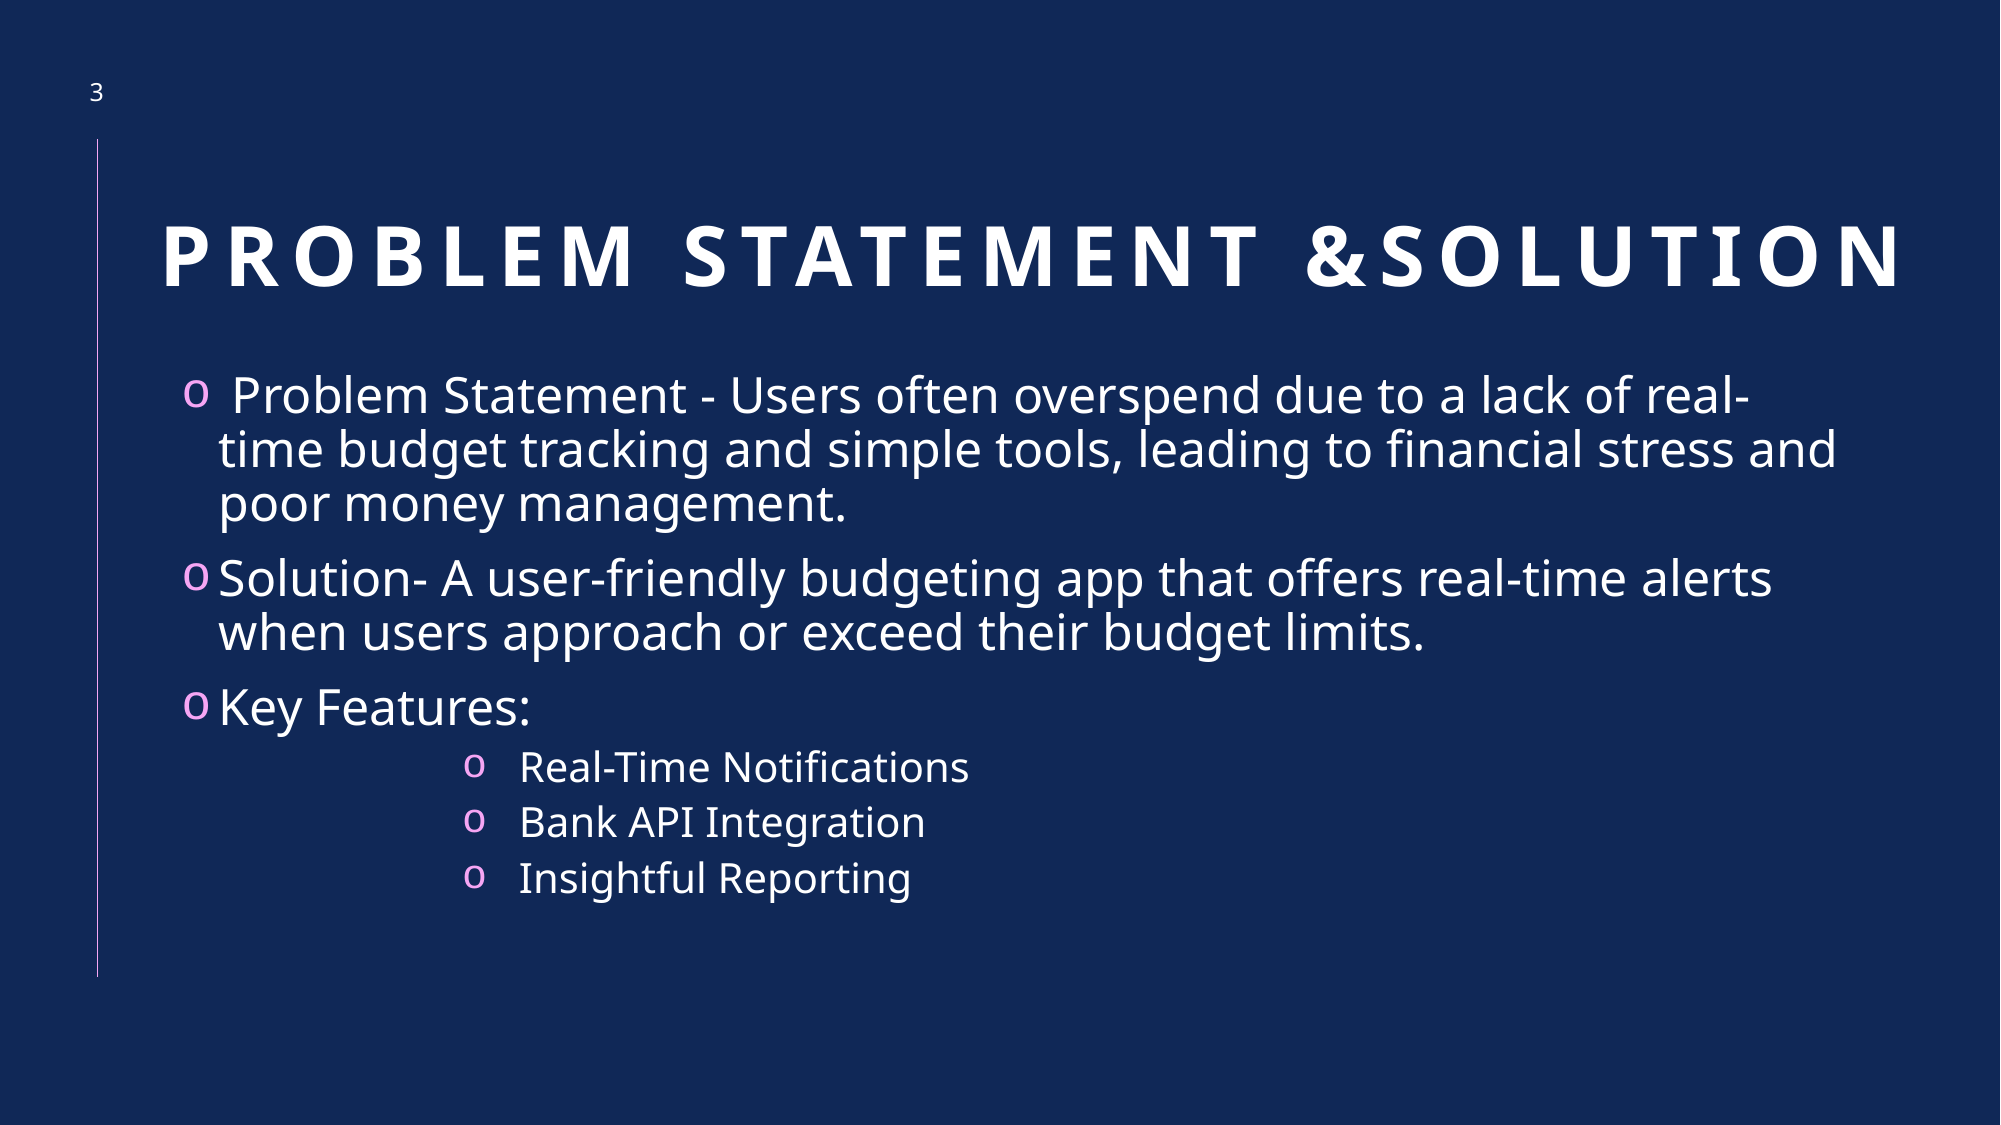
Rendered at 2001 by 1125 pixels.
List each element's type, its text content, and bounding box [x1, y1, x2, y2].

slide_number 3 [53, 67, 140, 119]
title PROBLEM STATEMENT &SOLUTION [139, 136, 1925, 312]
list Problem Statement - Users often overspend due to a lack of real-time budget tracking and simple tools, leading to financial stress and poor money management. Solution- A user-friendly budgeting app that offers real-time alerts when users approach or exceed their budget limits. Key Features: Real-Time Notifications Bank API Integration Insightful Reporting [166, 363, 1862, 945]
